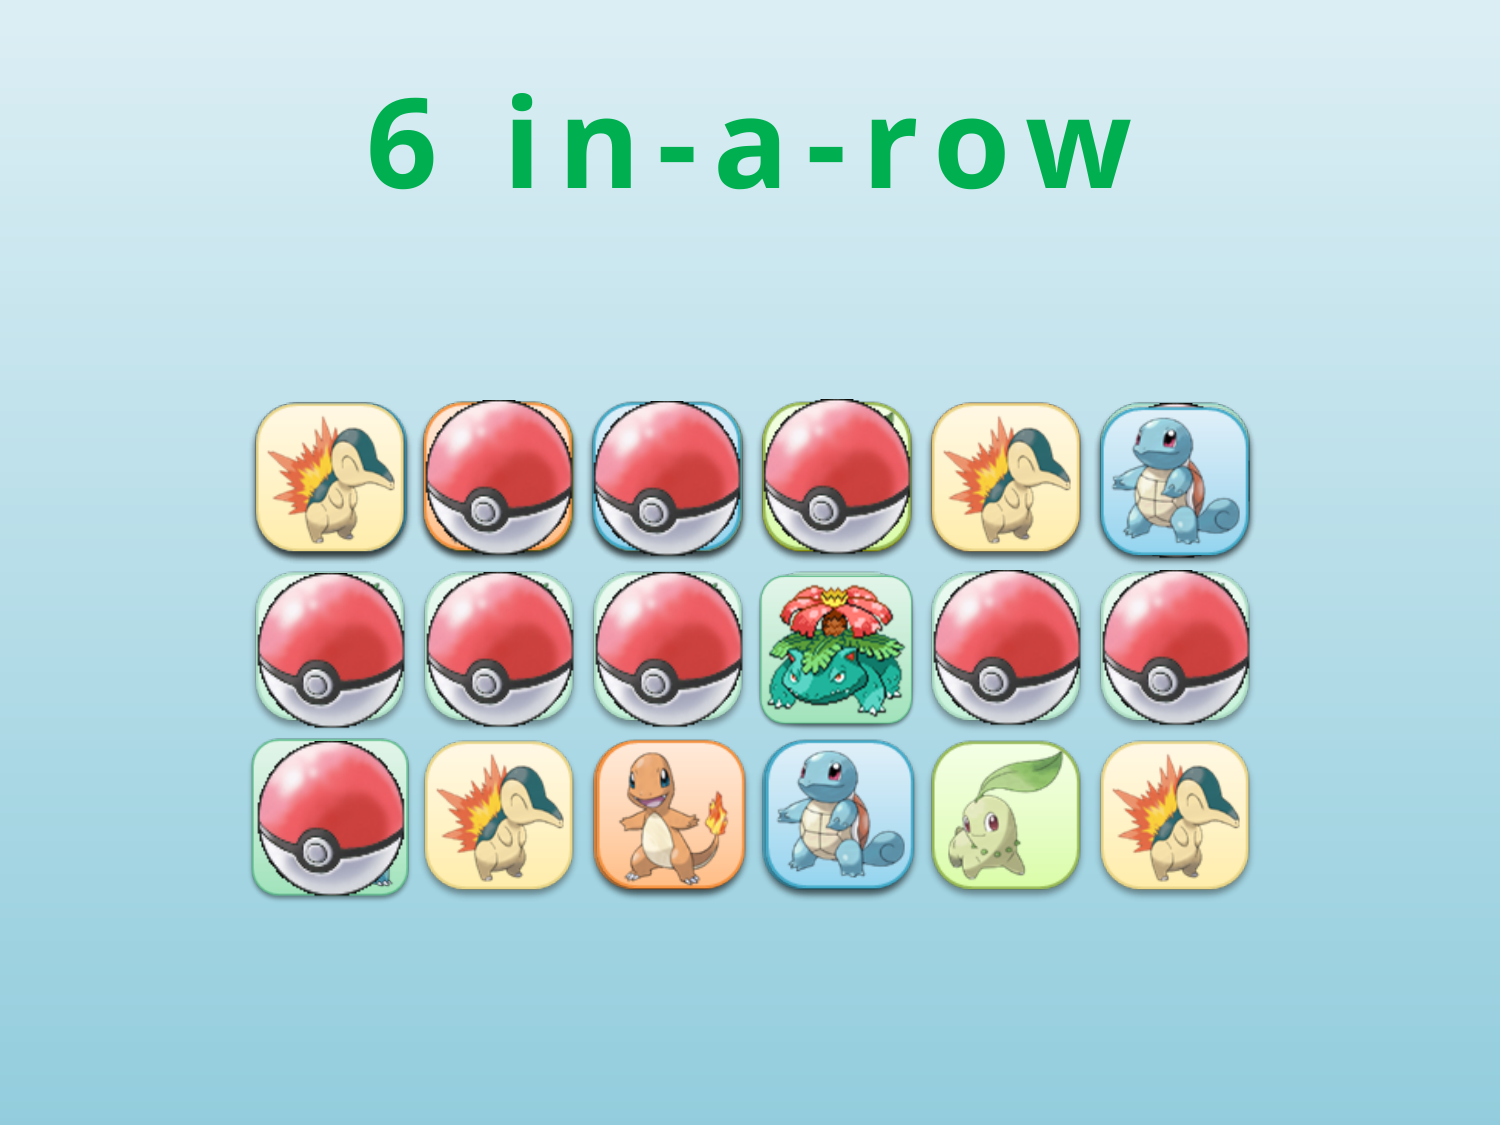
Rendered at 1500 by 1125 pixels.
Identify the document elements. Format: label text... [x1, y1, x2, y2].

picture [245, 392, 1260, 905]
title 6 in-a-row [75, 45, 1425, 233]
